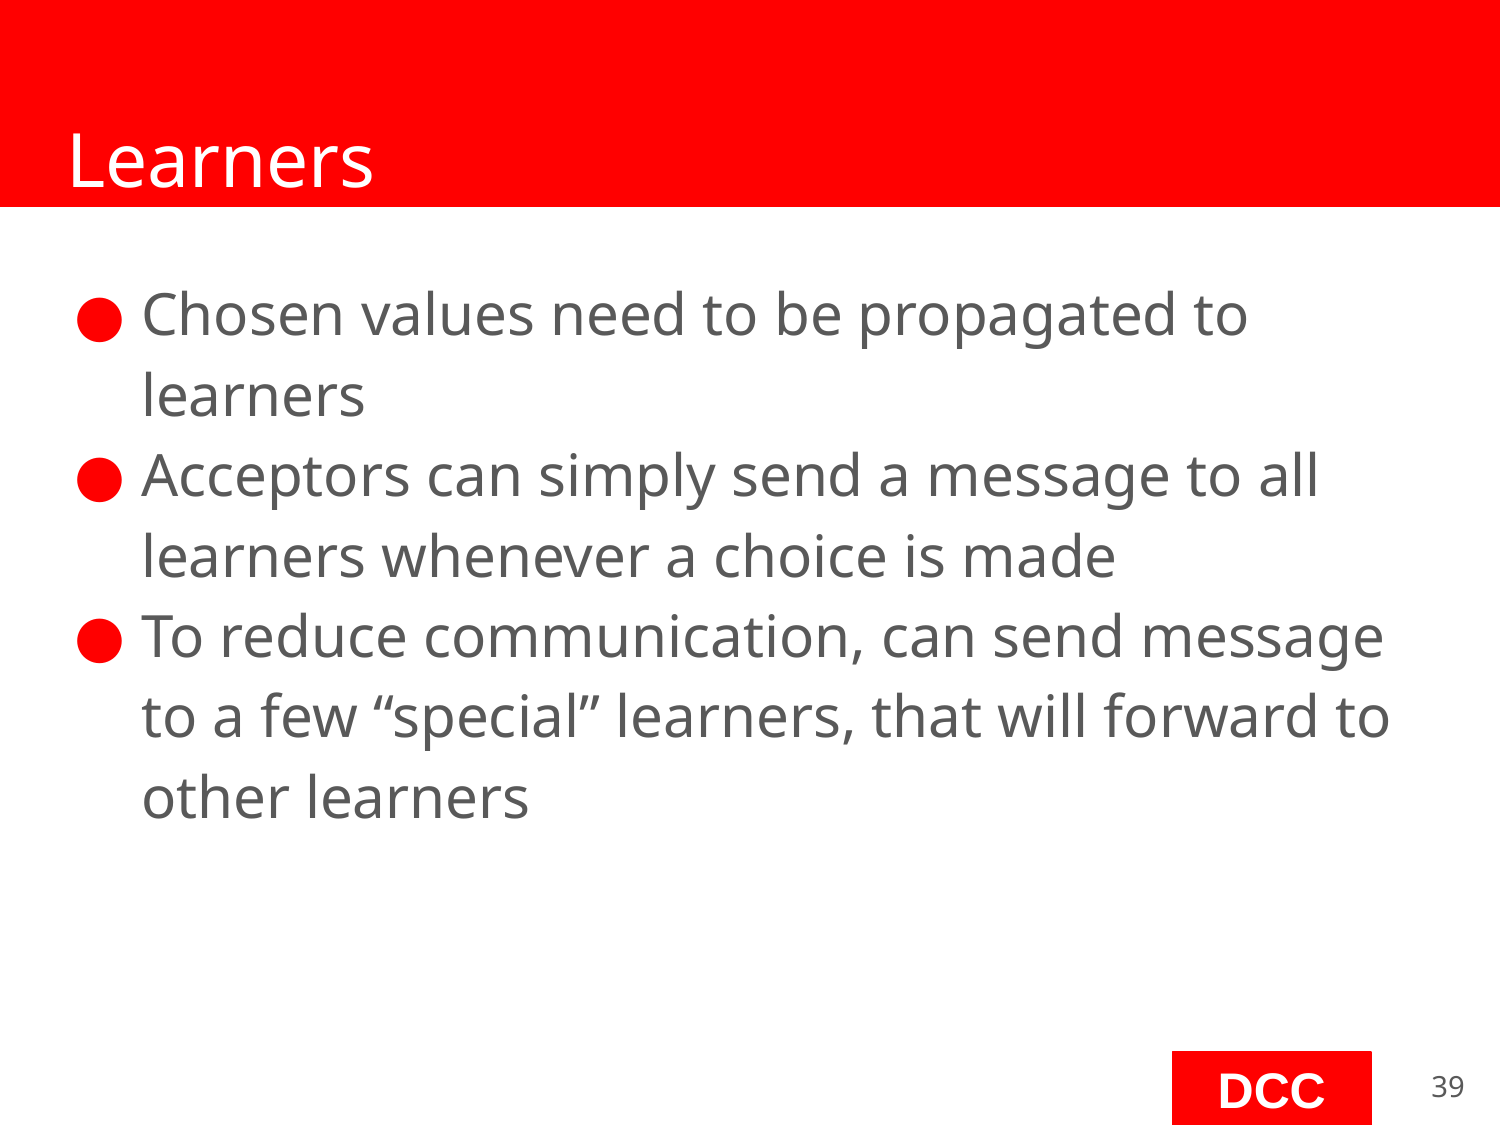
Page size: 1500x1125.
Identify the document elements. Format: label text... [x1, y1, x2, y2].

list Chosen values need to be propagated to learners Acceptors can simply send a message to all learners whenever a choice is made To reduce communication, can send message to a few “special” learners, that will forward to other learners [51, 252, 1449, 1000]
title Learners [51, 97, 1449, 223]
slide_number ‹#› [1389, 1044, 1480, 1125]
